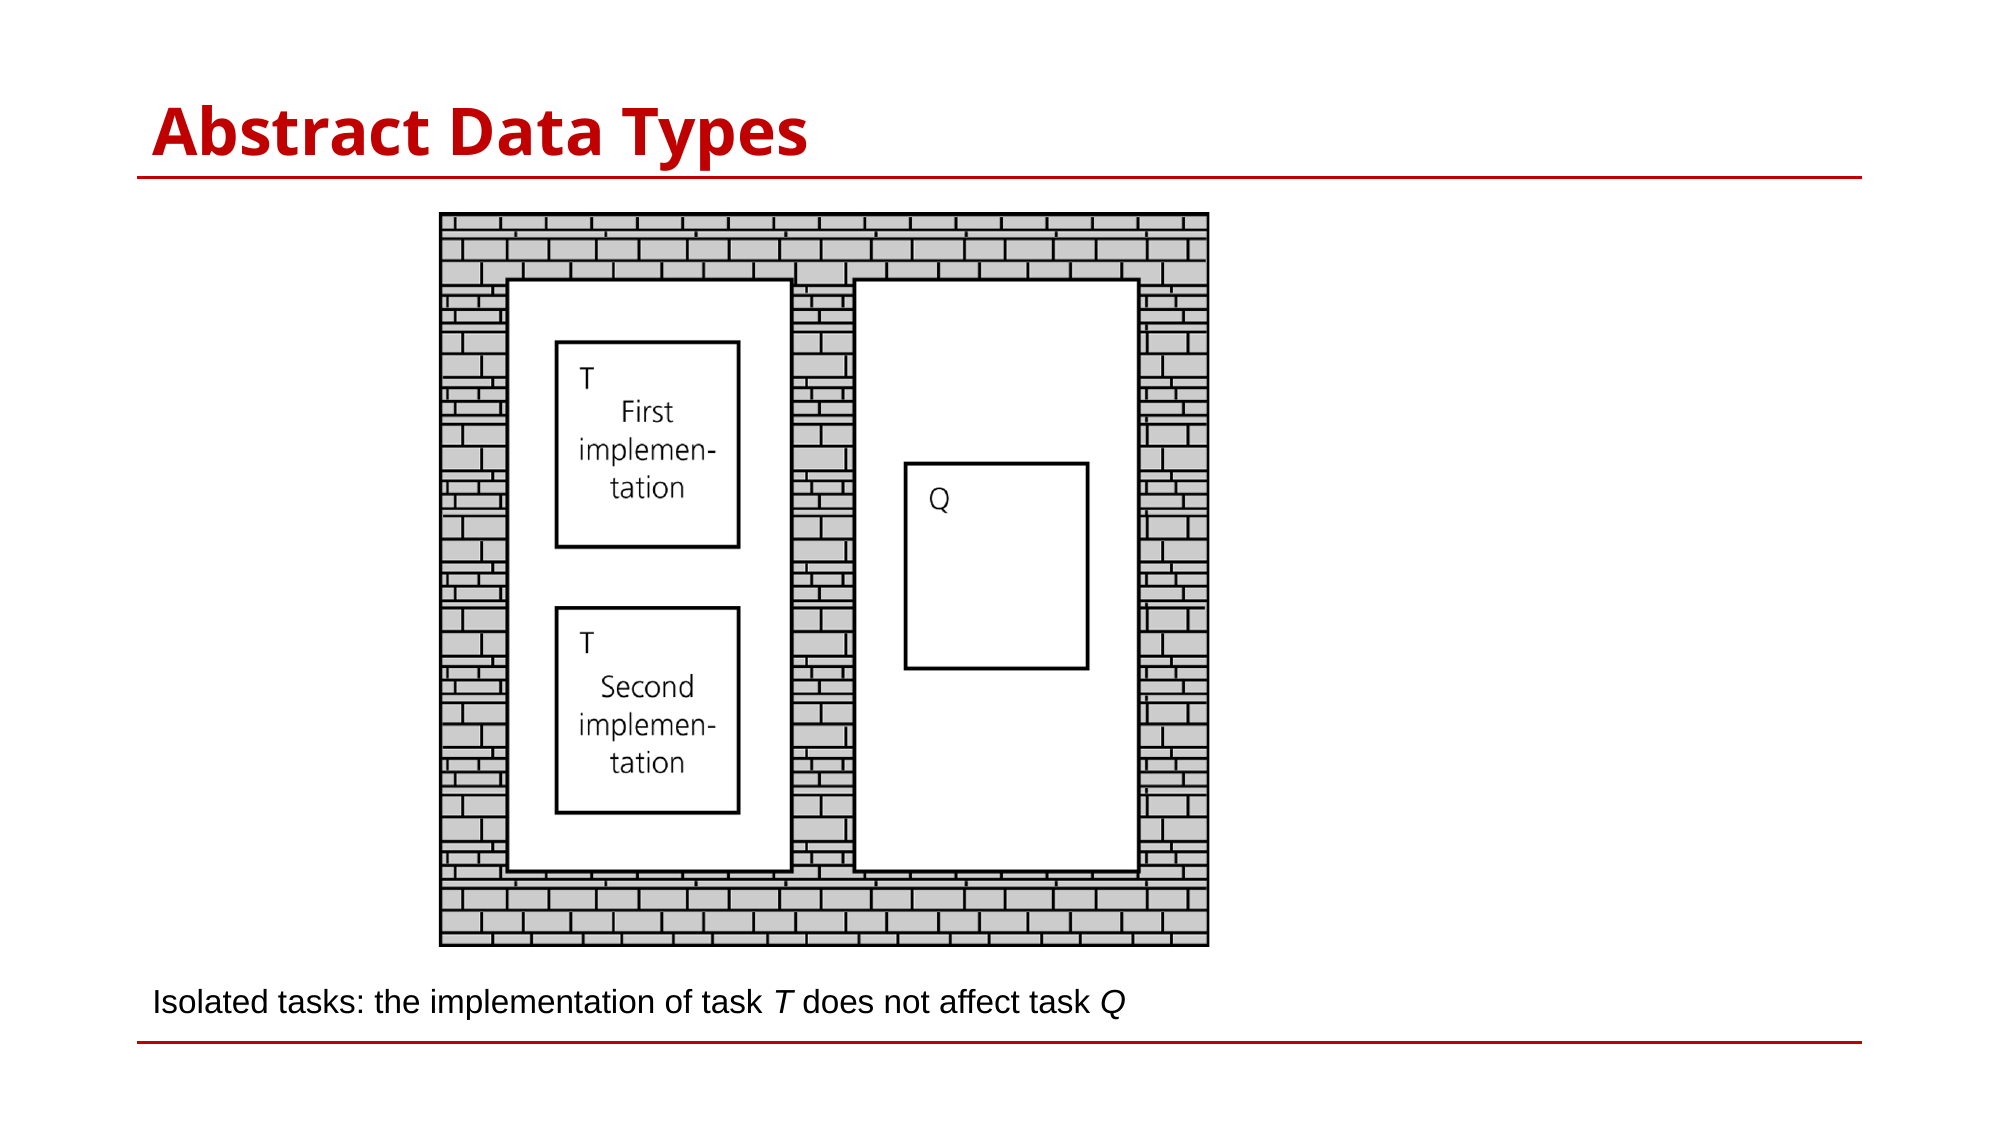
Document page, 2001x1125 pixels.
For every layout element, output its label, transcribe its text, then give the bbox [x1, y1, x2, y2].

text_box Isolated tasks: the implementation of task T does not affect task Q [137, 954, 1450, 1028]
title Abstract Data Types [137, 90, 1863, 178]
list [438, 212, 1210, 947]
